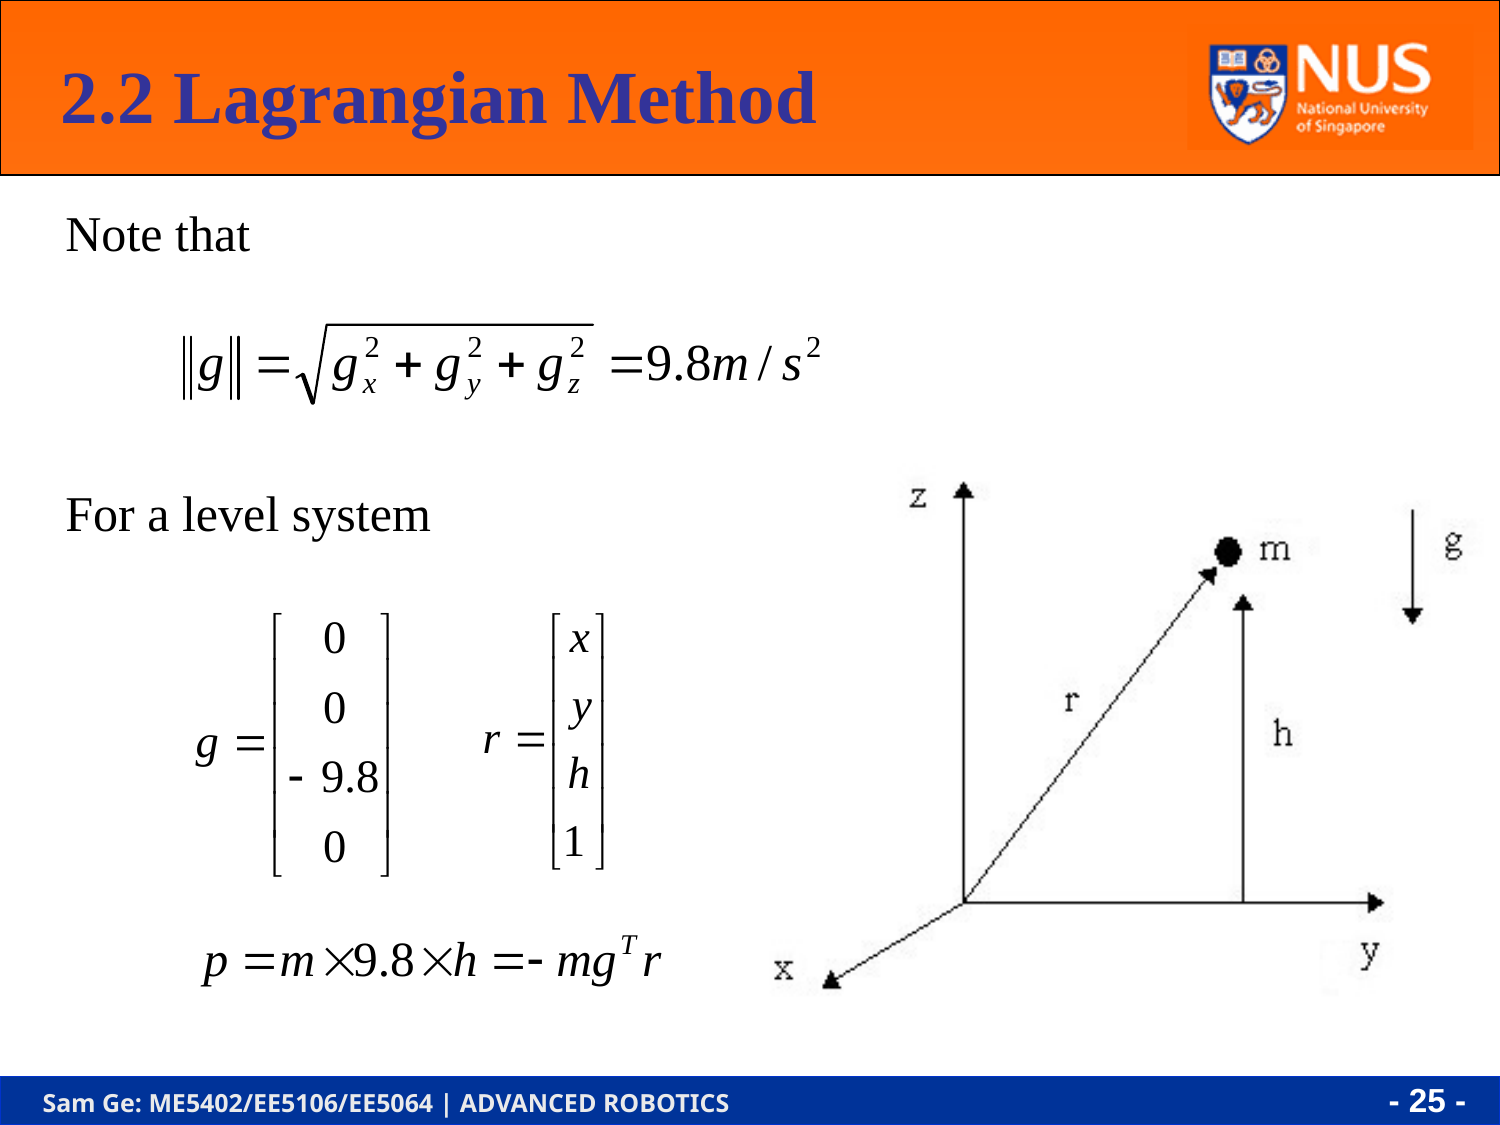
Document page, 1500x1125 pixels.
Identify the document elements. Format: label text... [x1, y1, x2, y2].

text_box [189, 923, 673, 998]
picture [1187, 24, 1474, 150]
text_box 2.2 Lagrangian Method [46, 41, 1141, 147]
picture [734, 446, 1485, 1010]
list Note that For a level system [50, 193, 1401, 678]
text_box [475, 605, 620, 879]
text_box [186, 605, 409, 886]
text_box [173, 311, 829, 416]
slide_number - 24 - [1357, 1071, 1482, 1125]
